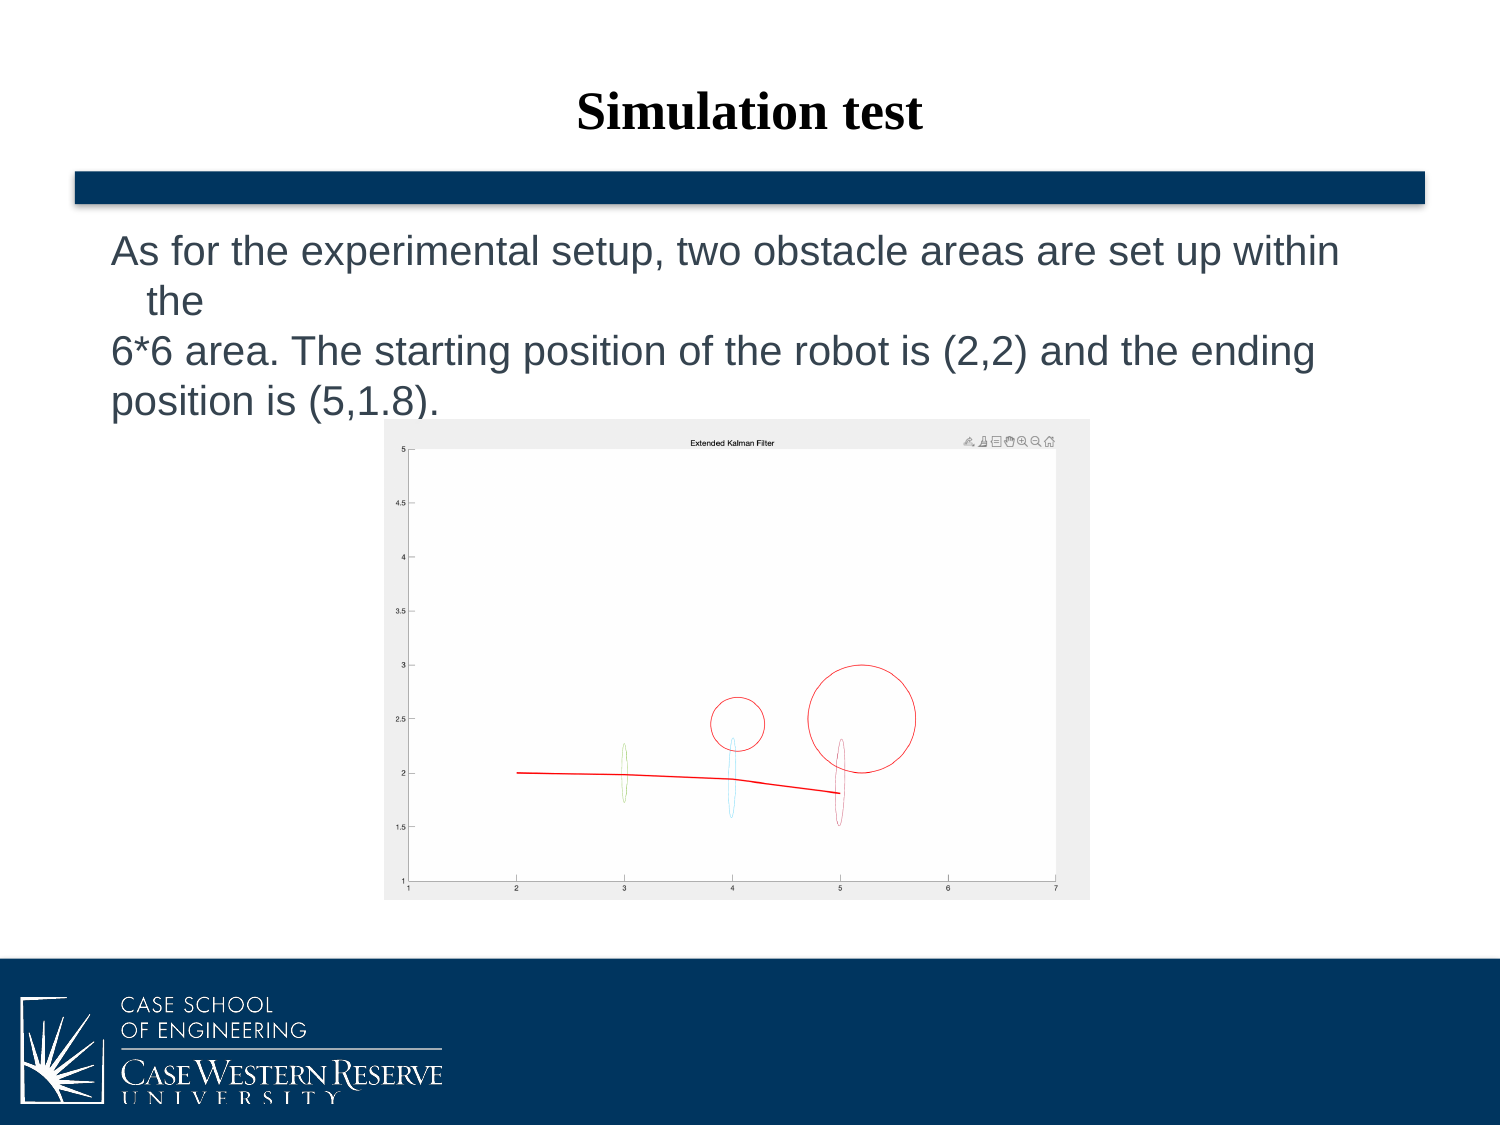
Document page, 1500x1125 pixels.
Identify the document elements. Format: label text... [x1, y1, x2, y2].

picture [383, 419, 1090, 900]
picture [20, 996, 442, 1104]
title Simulation test [75, 45, 1425, 172]
list As for the experimental setup, two obstacle areas are set up within the 6*6 area. The starting position of the robot is (2,2) and the ending position is (5,1.8). [75, 216, 1425, 959]
